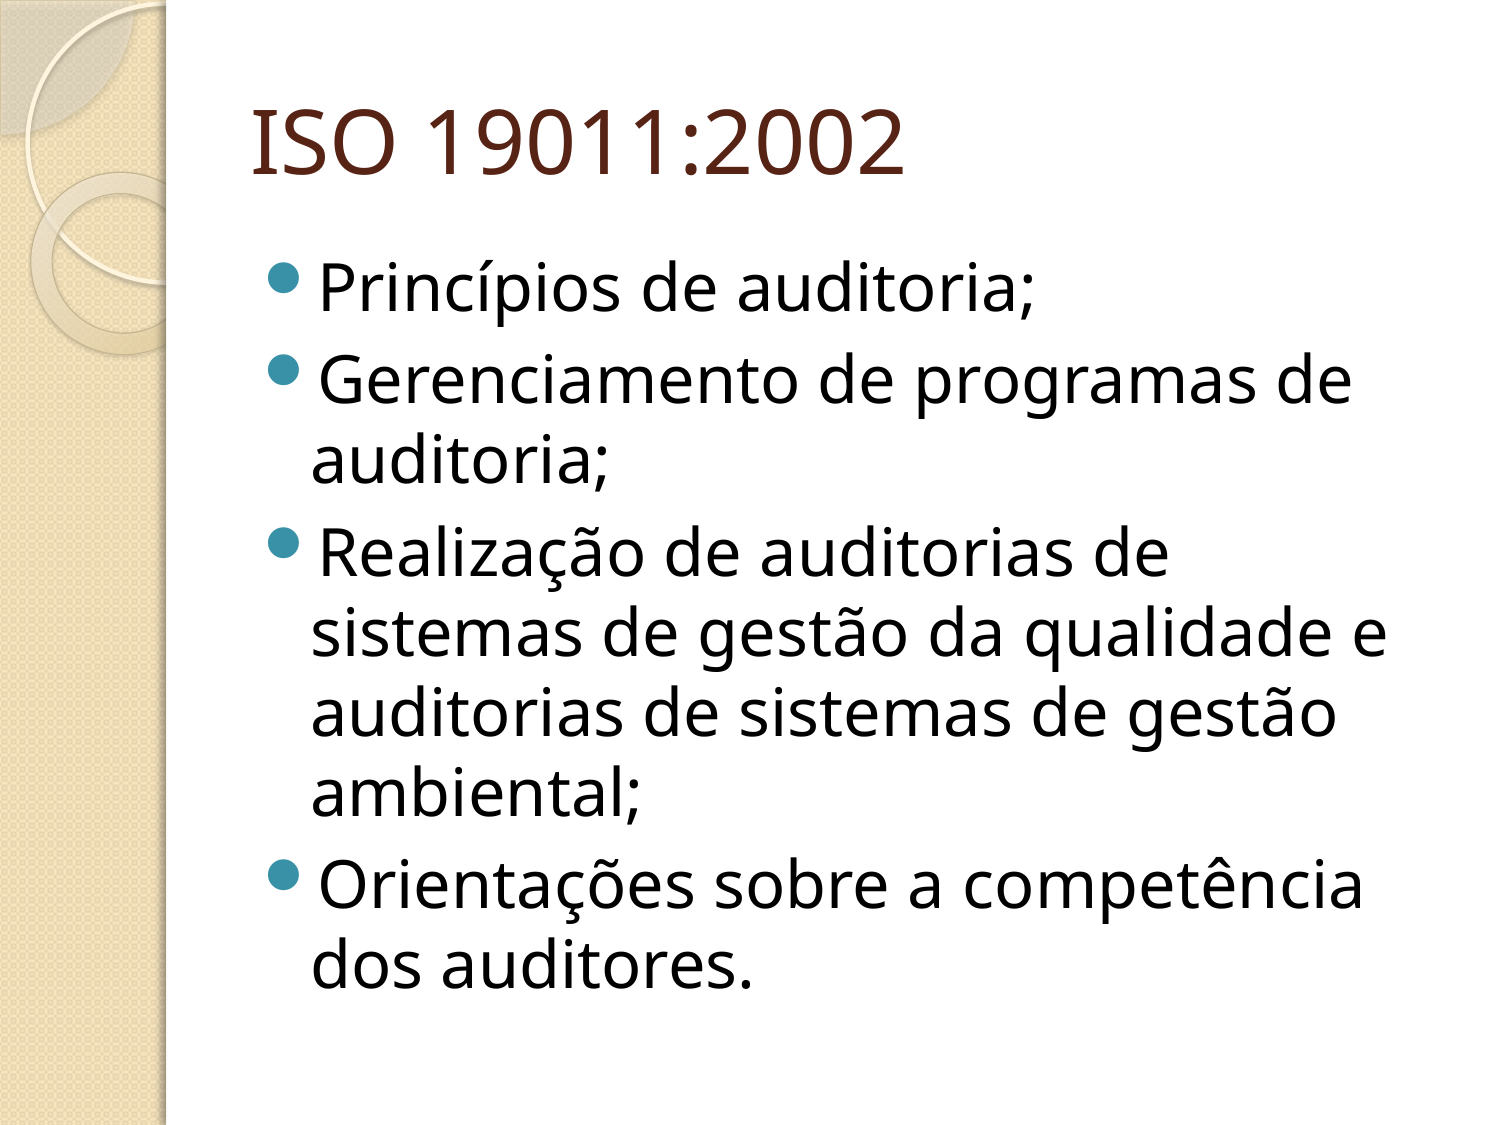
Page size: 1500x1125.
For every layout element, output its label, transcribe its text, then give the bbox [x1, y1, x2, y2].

list Princípios de auditoria; Gerenciamento de programas de auditoria; Realização de auditorias de sistemas de gestão da qualidade e auditorias de sistemas de gestão ambiental; Orientações sobre a competência dos auditores. [235, 237, 1466, 1025]
title ISO 19011:2002 [235, 45, 1466, 233]
